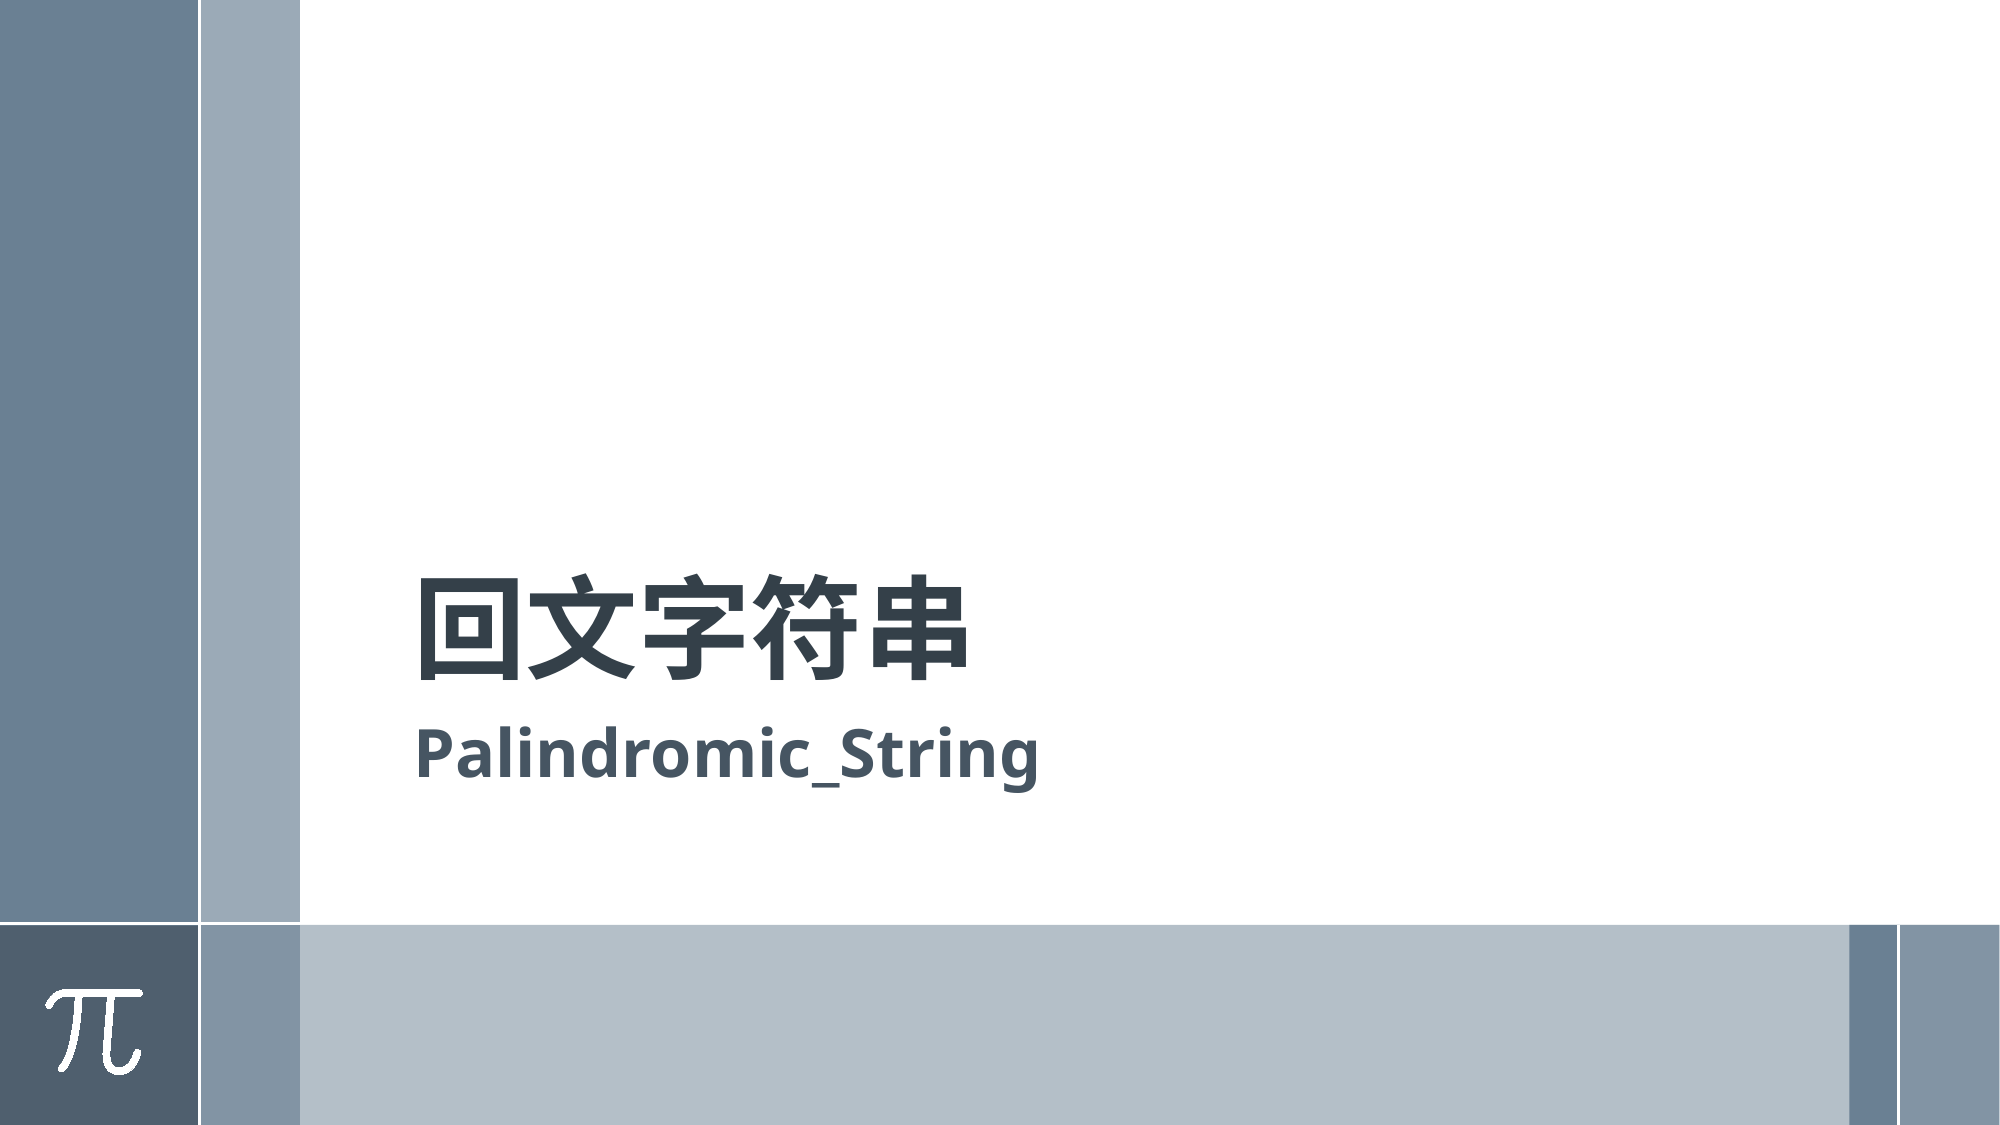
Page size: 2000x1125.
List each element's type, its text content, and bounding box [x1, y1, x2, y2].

title 回文字符串 [398, 262, 1765, 703]
subtitle Palindromic_String [398, 712, 1632, 896]
